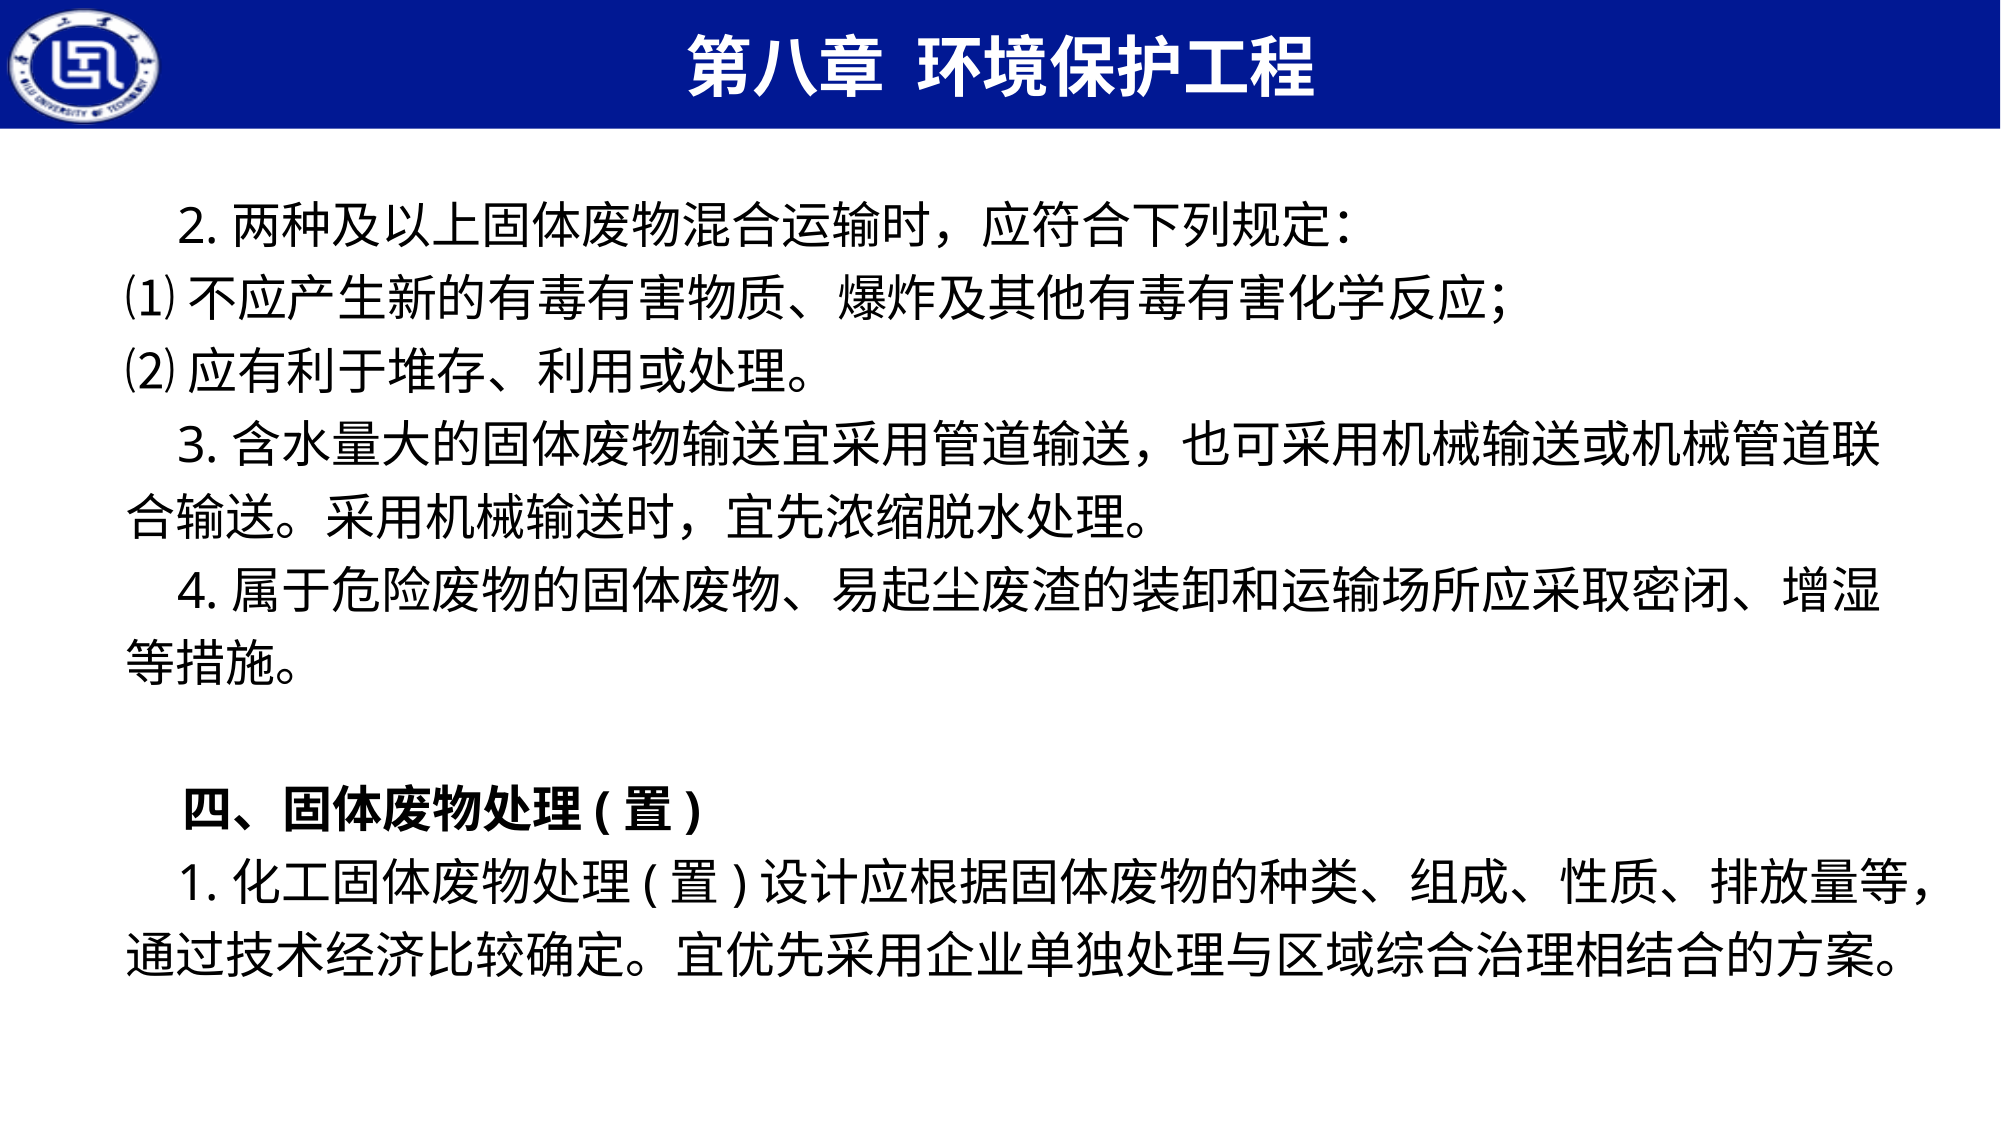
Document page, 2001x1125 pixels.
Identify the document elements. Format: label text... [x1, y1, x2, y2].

text_box 2.两种及以上固体废物混合运输时，应符合下列规定： ⑴不应产生新的有毒有害物质、爆炸及其他有毒有害化学反应； ⑵应有利于堆存、利用或处理。 3.含水量大的固体废物输送宜采用管道输送，也可采用机械输送或机械管道联合输送。采用机械输送时，宜先浓缩脱水处理。 4.属于危险废物的固体废物、易起尘废渣的装卸和运输场所应采取密闭、增湿等措施。 四、固体废物处理(置) 1.化工固体废物处理(置)设计应根据固体废物的种类、组成、性质、排放量等，通过技术经济比较确定。宜优先采用企业单独处理与区域综合治理相结合的方案。 [110, 173, 1939, 1028]
picture [2, 7, 164, 126]
